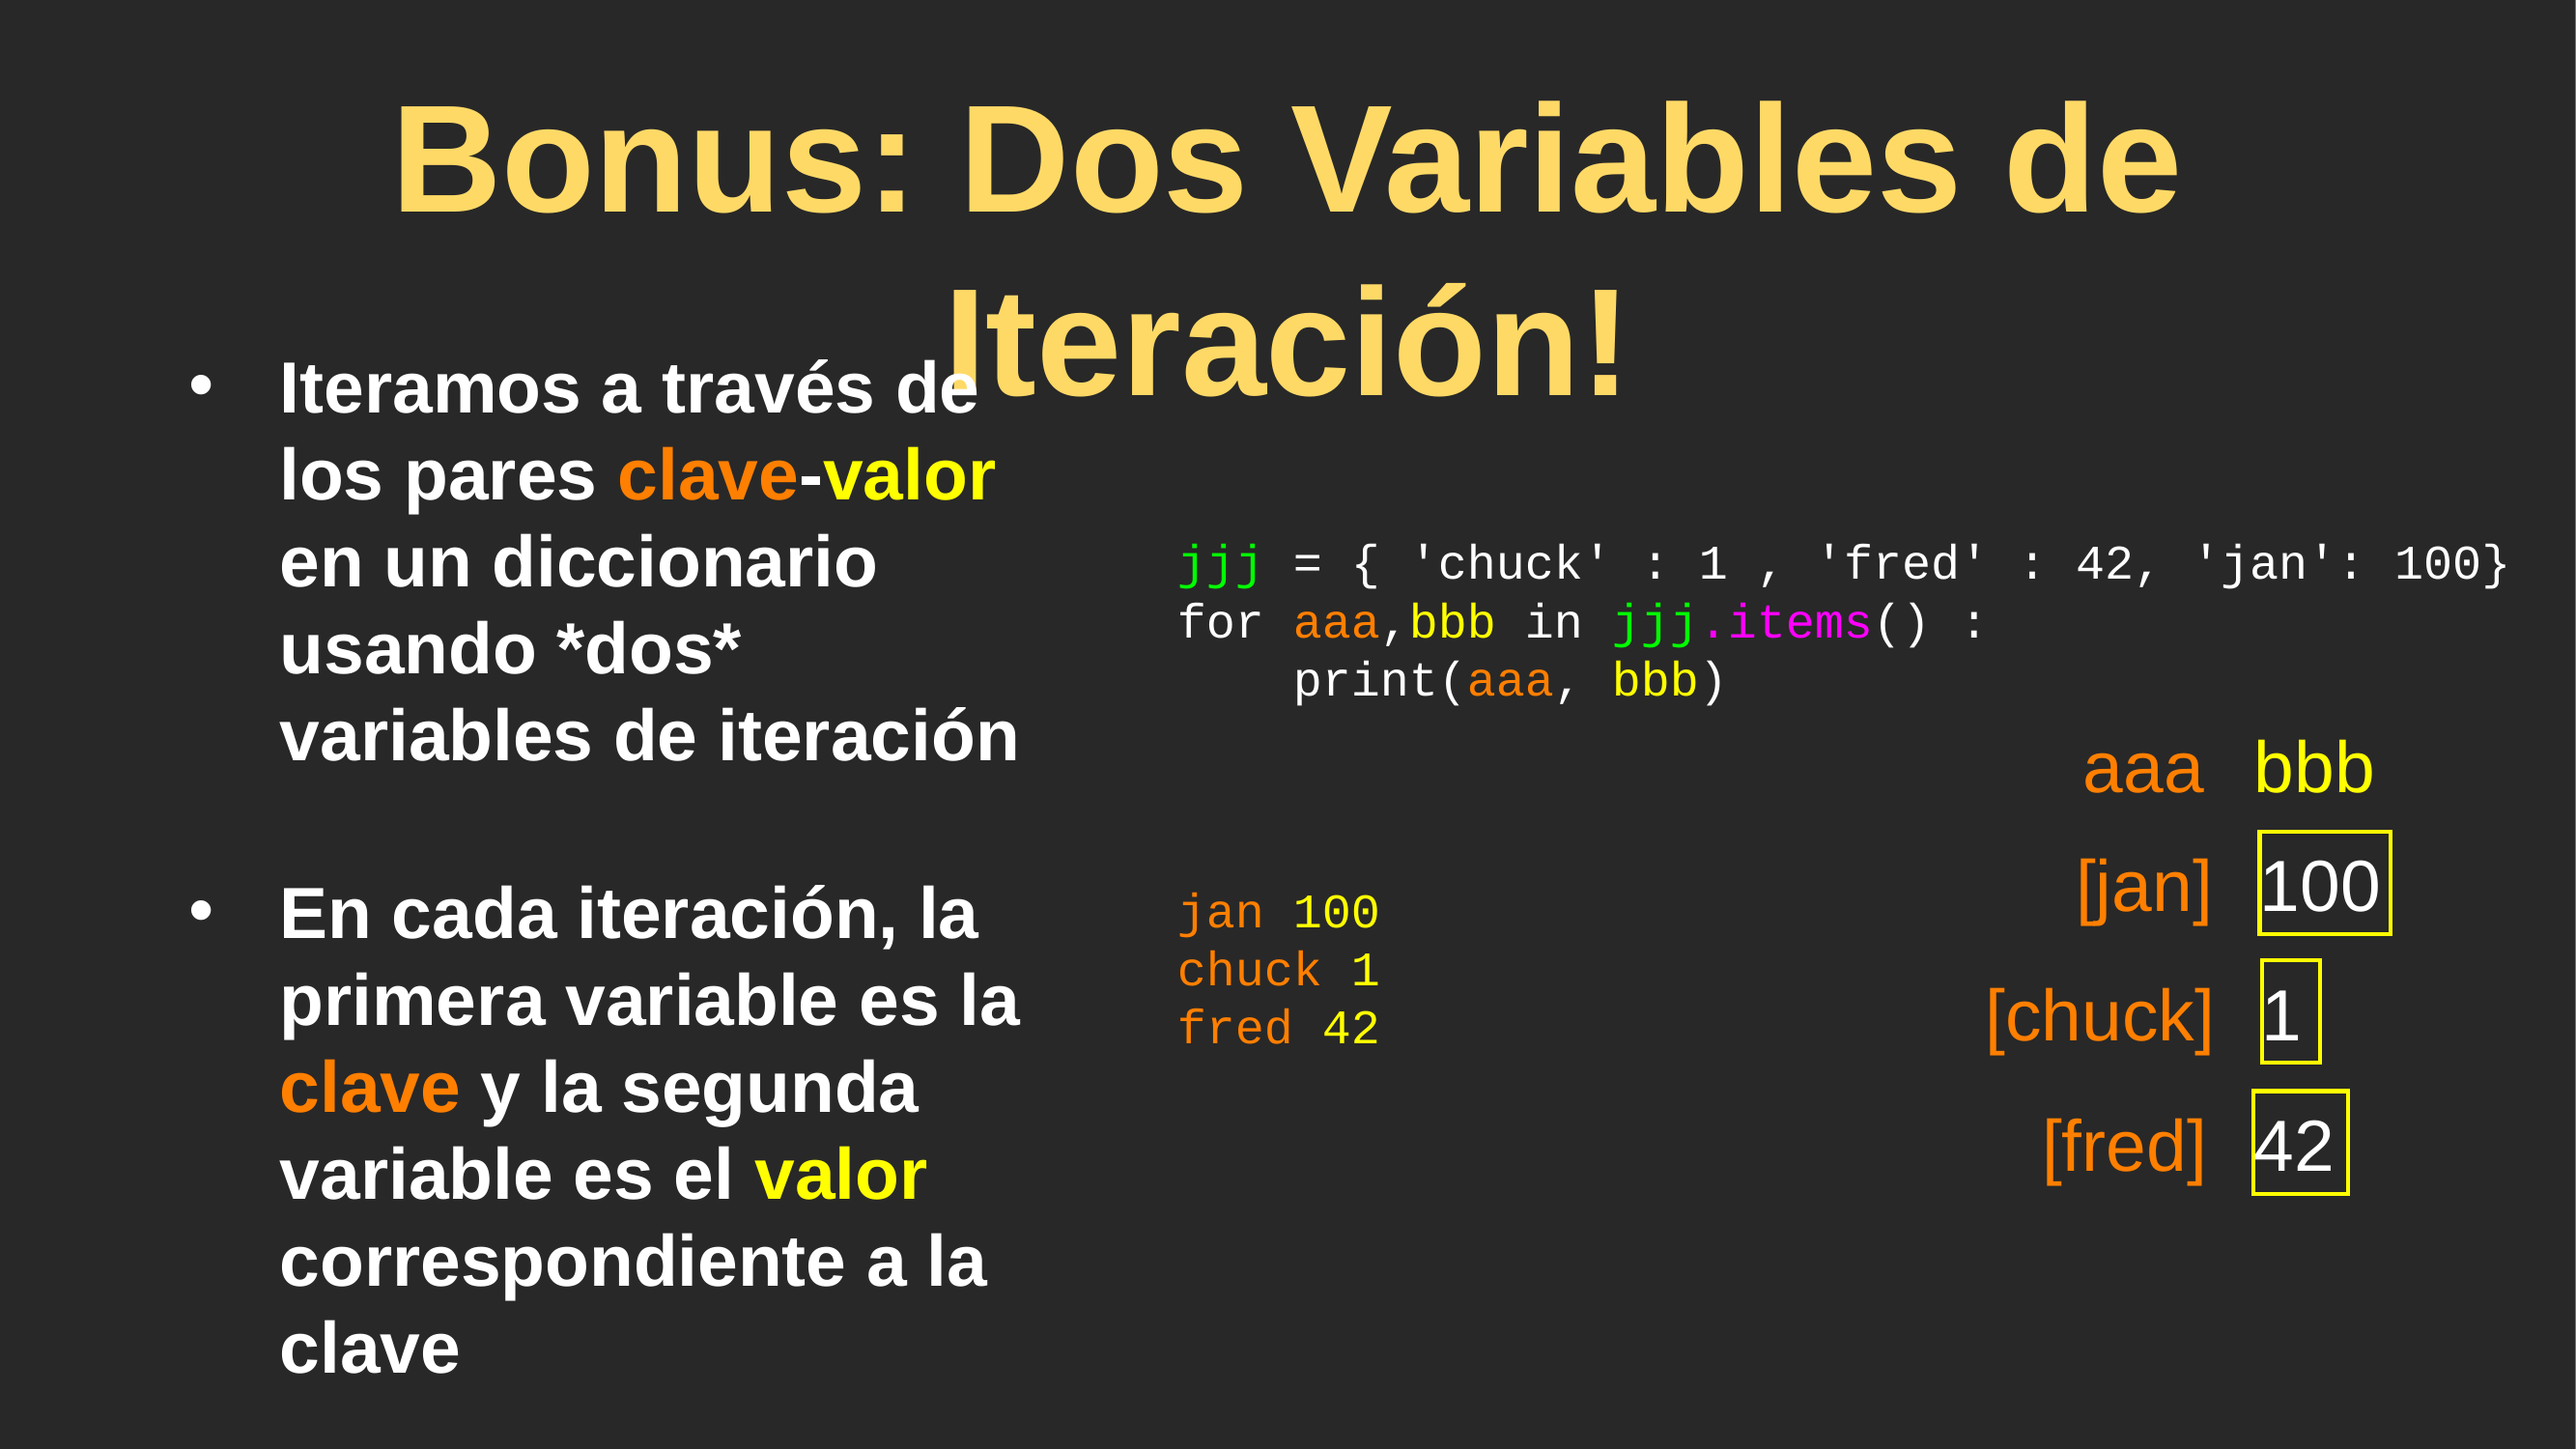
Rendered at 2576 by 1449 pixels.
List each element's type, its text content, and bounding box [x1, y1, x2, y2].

text_box aaa [2075, 714, 2213, 813]
text_box [jan] [2063, 833, 2214, 932]
text_box 1 [2261, 960, 2321, 1064]
list Iteramos a través de los pares clave-valor en un diccionario usando *dos* variables de iteración En cada iteración, la primera variable es la clave y la segunda variable es el valor correspondiente a la clave [183, 412, 1039, 1317]
text_box 42 [2253, 1091, 2349, 1194]
text_box [chuck] [1977, 962, 2216, 1062]
text_box [fred] [2024, 1093, 2207, 1192]
text_box 100 [2259, 831, 2391, 934]
text_box jjj = { 'chuck' : 1 , 'fred' : 42, 'jan': 100} for aaa,bbb in jjj.items() : print(aaa, bbb) jan 100 chuck 1 fred 42 [1176, 470, 2527, 1230]
title Bonus: Dos Variables de Iteración! [99, 143, 2476, 342]
text_box bbb [2250, 714, 2378, 813]
